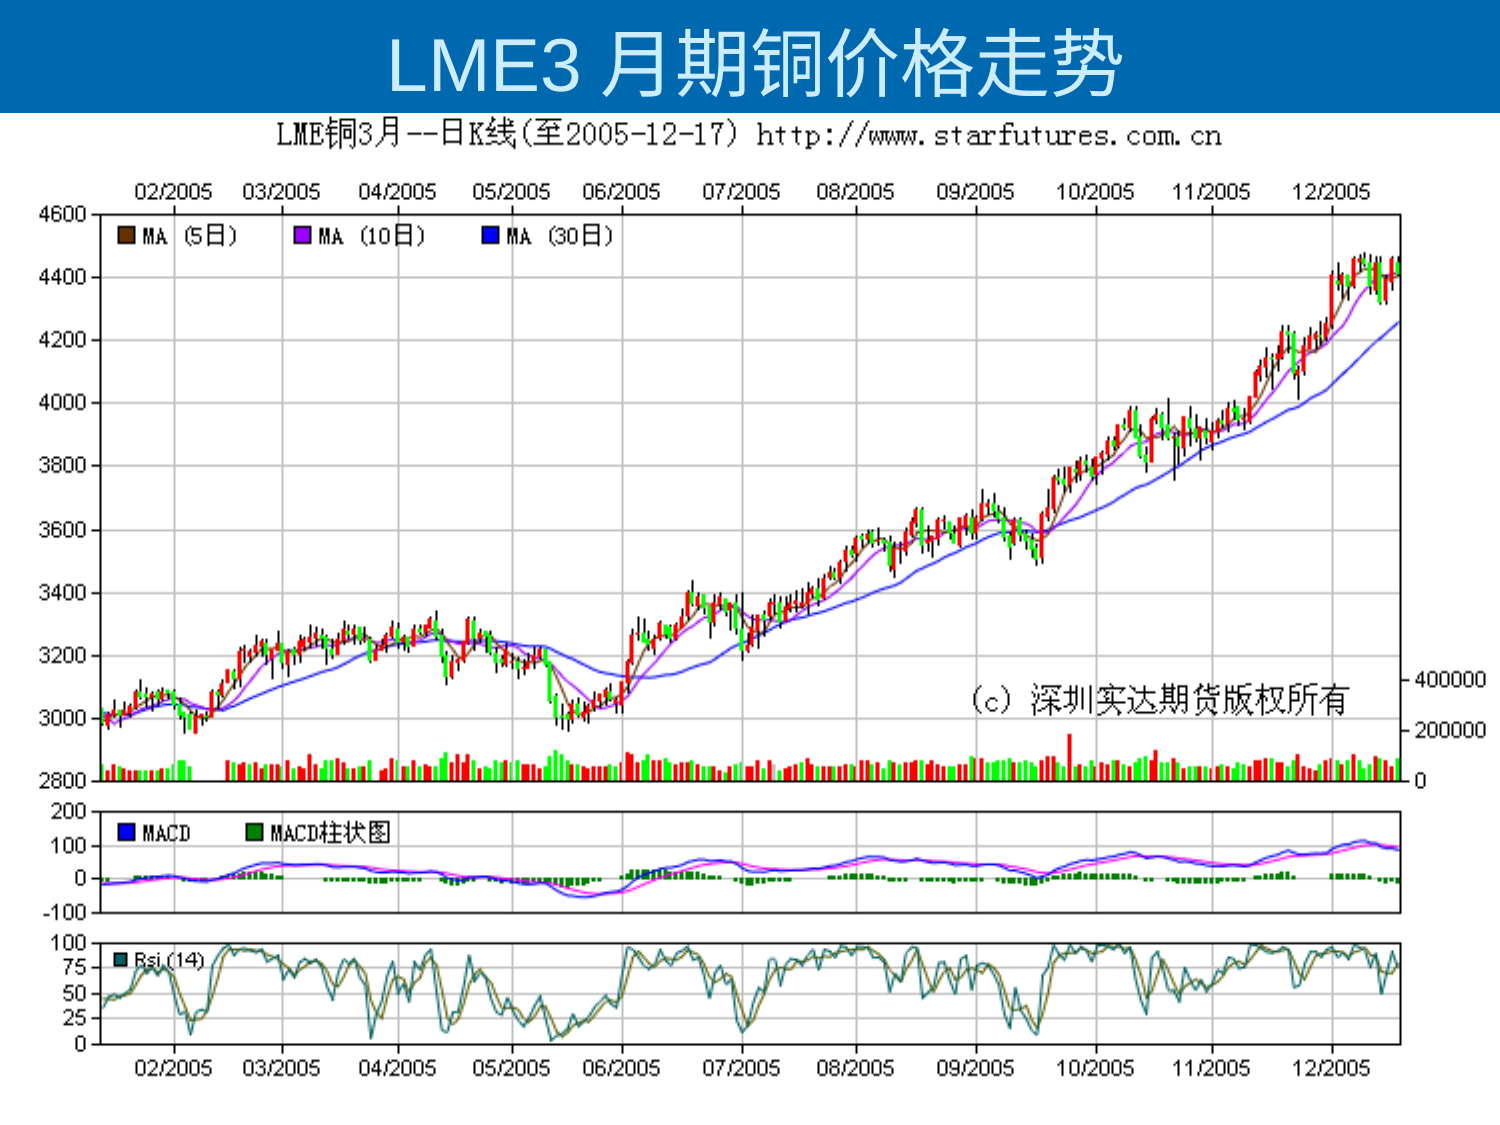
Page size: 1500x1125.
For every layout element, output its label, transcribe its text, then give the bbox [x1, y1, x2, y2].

title LME3月期铜价格走势 [112, 31, 1400, 92]
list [0, 113, 1500, 1125]
